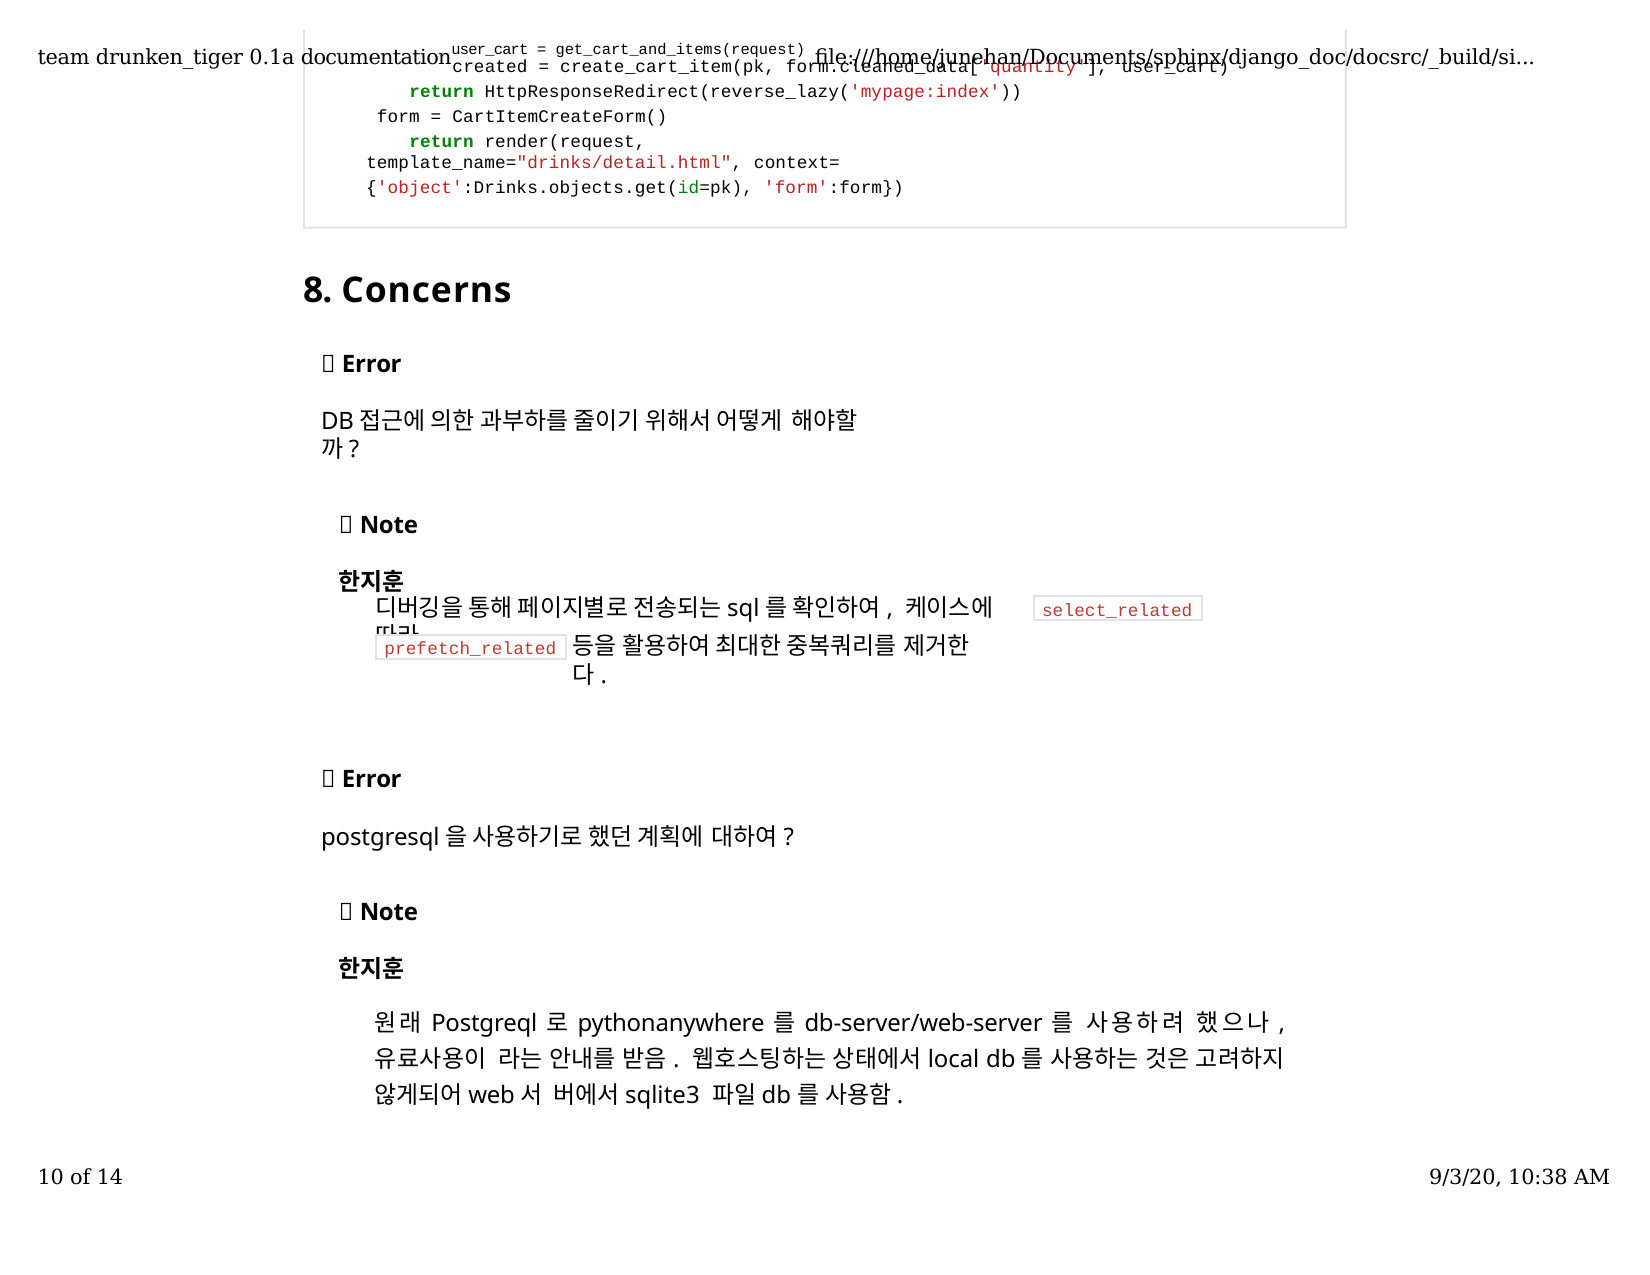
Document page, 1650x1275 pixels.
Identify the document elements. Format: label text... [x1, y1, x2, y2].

text_box [375, 634, 567, 667]
text_box prefetch_related [376, 635, 566, 659]
text_box team drunken_tiger 0.1a documentationuser_cart = get_cart_and_items(request) ﬁle:///home/junehan/Documents/sphinx/django_doc/docsrc/_build/si... [31, 35, 1619, 70]
text_box select_related [1033, 596, 1202, 620]
text_box 등을 활용하여 최대한 중복쿼리를 제거한다. [570, 628, 1003, 689]
text_box 디버깅을 통해 페이지별로 전송되는sql를 확인하여, 케이스에 따라 [372, 590, 1023, 650]
text_box 9/3/20, 10:38 AM [1427, 1161, 1615, 1189]
text_box 10 of 14 [35, 1161, 127, 1189]
text_box [303, 70, 1347, 229]
text_box 8. Concerns  Error DB접근에 의한 과부하를 줄이기 위해서 어떻게 해야할까?  Note 한지훈 [301, 264, 890, 596]
text_box created = create_cart_item(pk, form.cleaned_data['quantity'], user_cart) return HttpResponseRedirect(reverse_lazy('mypage:index')) form = CartItemCreateForm() return render(request, template_name="drinks/detail.html", context= {'object':Drinks.objects.get(id=pk), 'form':form}) [320, 70, 1232, 198]
text_box  Error postgresql을 사용하기로 했던 계획에 대하여?  Note 한지훈 원래Postgreql로pythonanywhere를db-server/web-server를 사용하려 했으나, 유료사용이 라는 안내를 받음. 웹호스팅하는 상태에서local db를 사용하는 것은 고려하지 않게되어web서 버에서sqlite3 파일db를 사용함. [318, 761, 1286, 1109]
